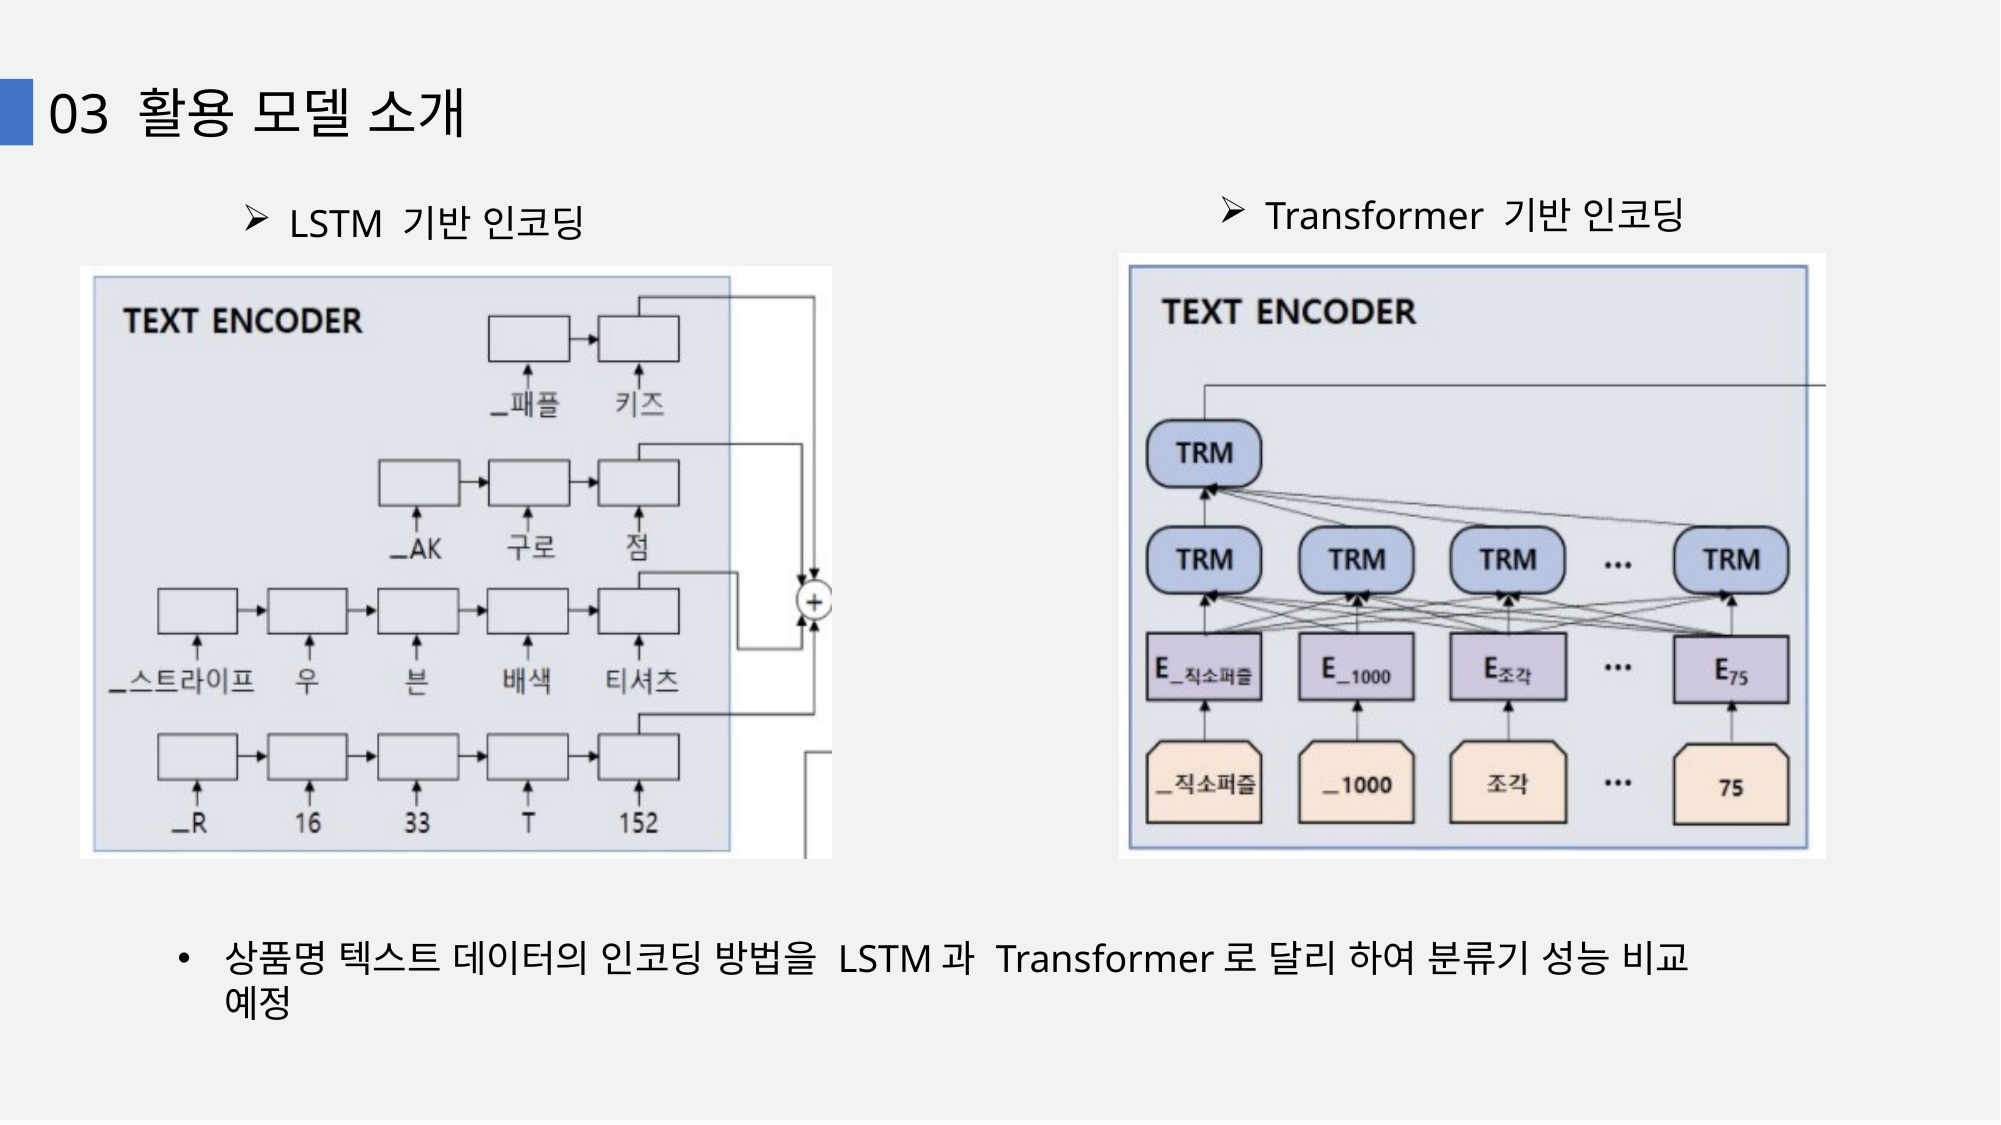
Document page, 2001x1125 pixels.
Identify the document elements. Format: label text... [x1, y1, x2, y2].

text_box 상품명 텍스트 데이터의 인코딩 방법을 LSTM과 Transformer로 달리 하여 분류기 성능 비교 예정 [162, 927, 1725, 1033]
text_box [0, 78, 33, 146]
text_box Transformer 기반 인코딩 [1203, 184, 1742, 245]
picture [80, 266, 832, 859]
picture [1119, 253, 1826, 859]
text_box [0, 0, 2000, 1121]
text_box 03 활용 모델 소개 [33, 71, 1034, 152]
text_box LSTM 기반 인코딩 [227, 192, 766, 253]
